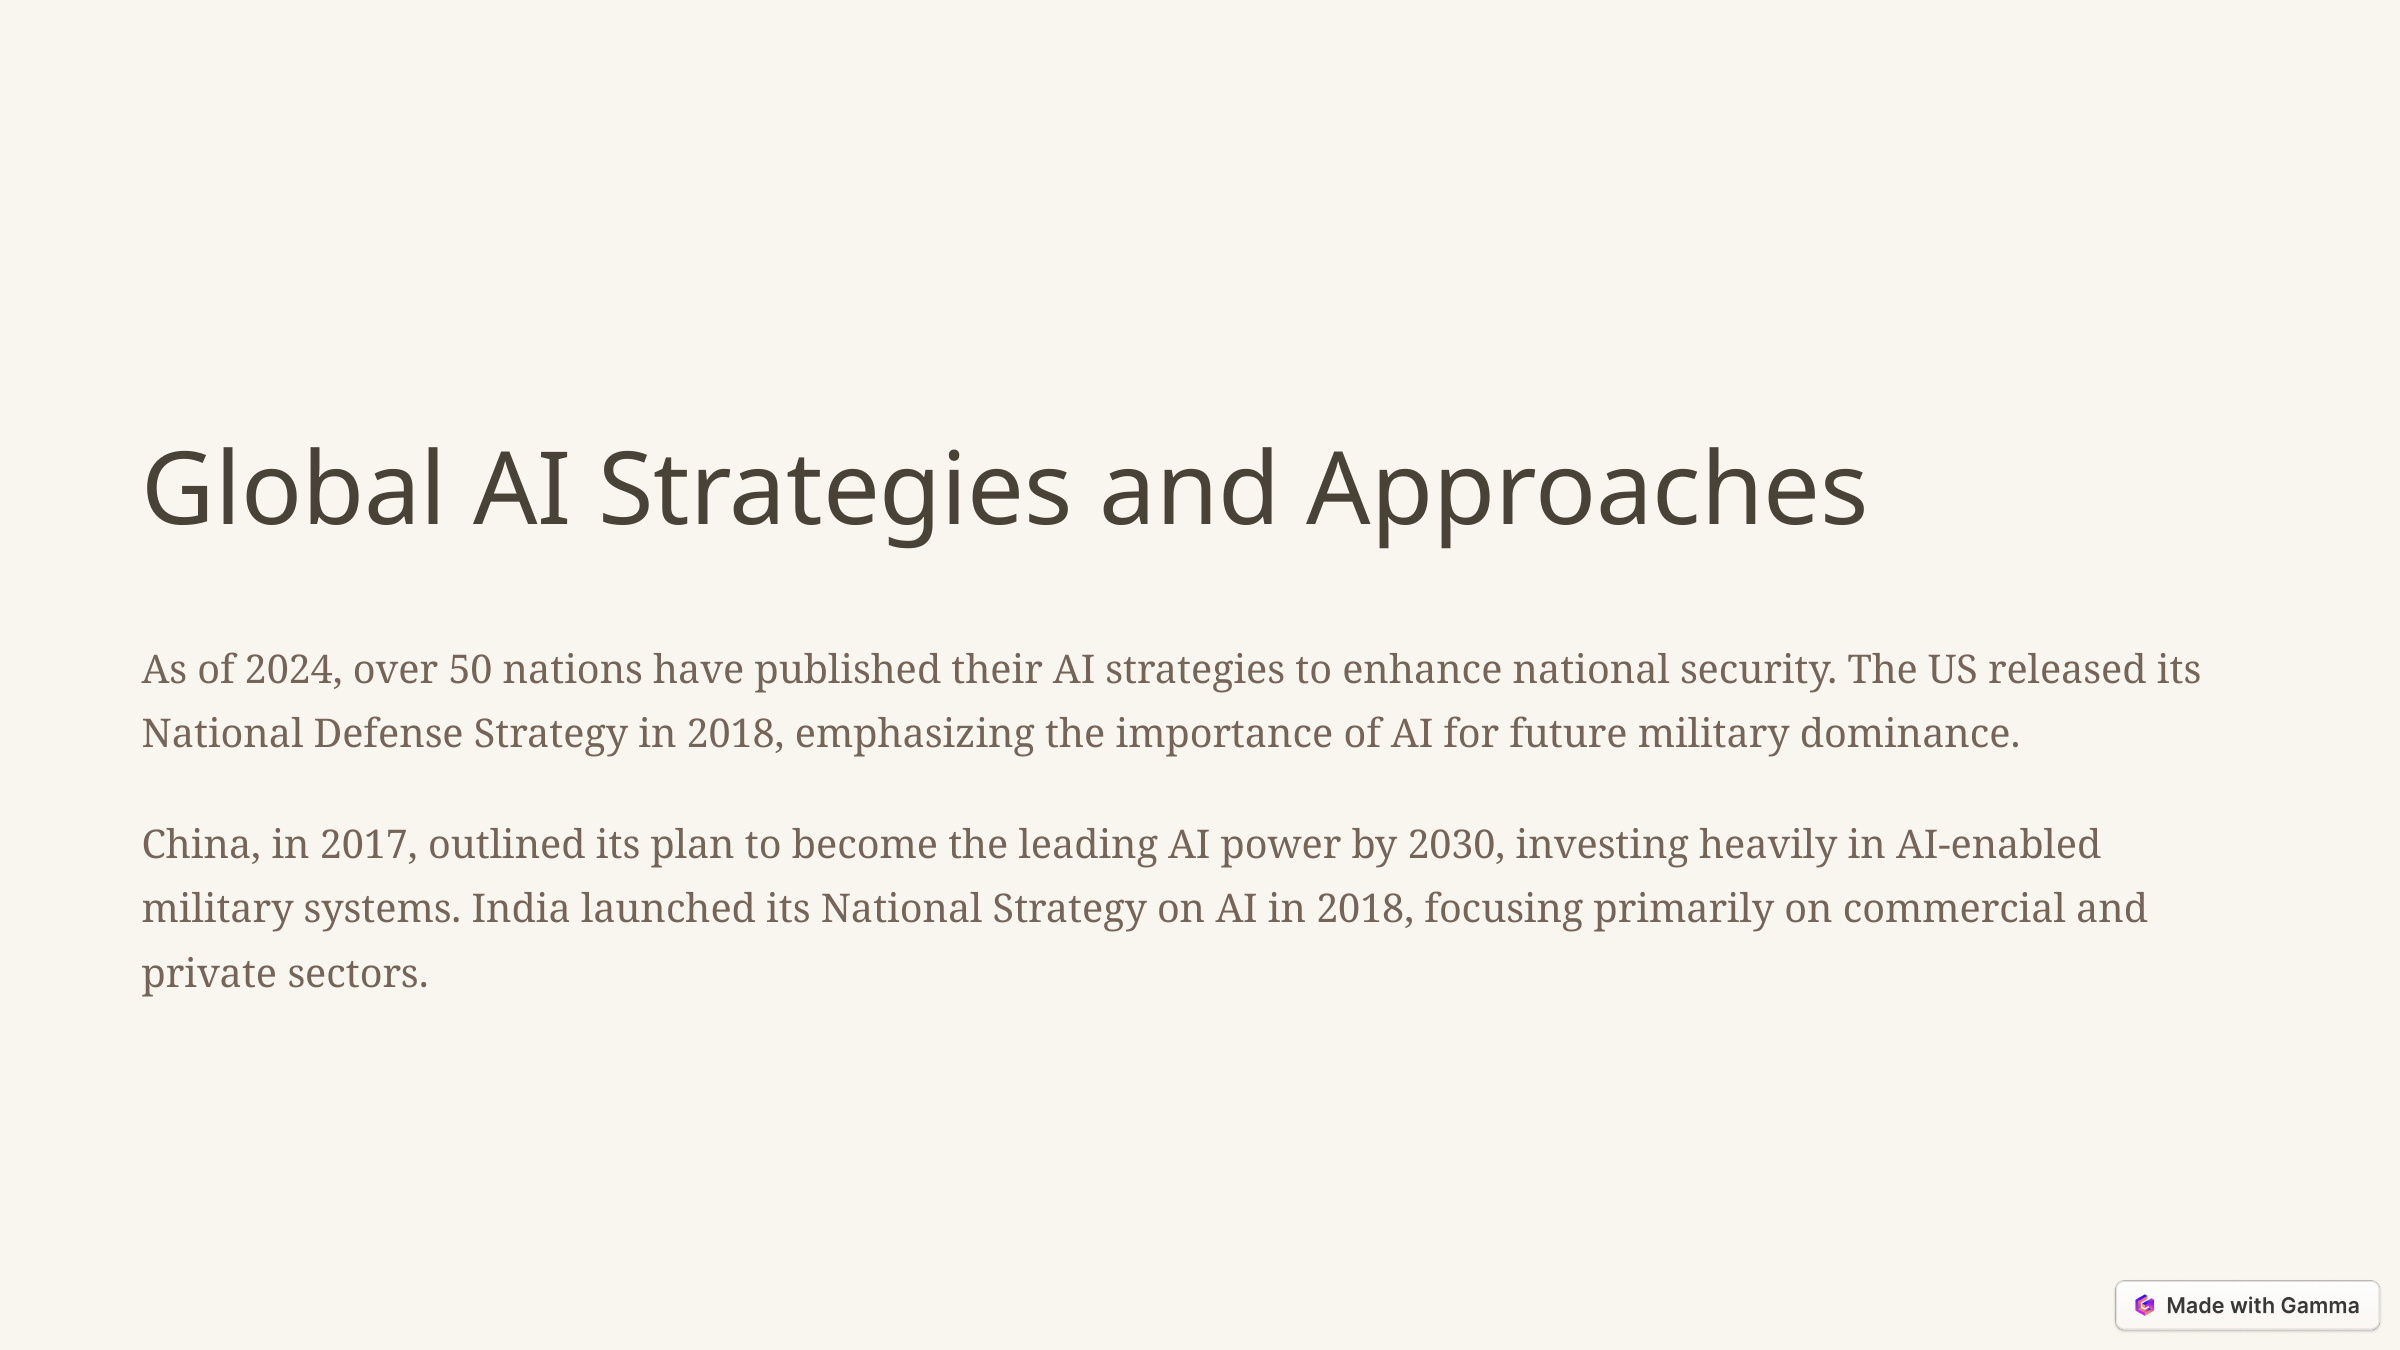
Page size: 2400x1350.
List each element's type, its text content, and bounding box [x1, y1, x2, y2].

text_box Global AI Strategies and Approaches [141, 418, 1965, 546]
text_box As of 2024, over 50 nations have published their AI strategies to enhance national security. The US released its National Defense Strategy in 2018, emphasizing the importance of AI for future military dominance. [141, 626, 2259, 756]
text_box China, in 2017, outlined its plan to become the leading AI power by 2030, investing heavily in AI-enabled military systems. India launched its National Strategy on AI in 2018, focusing primarily on commercial and private sectors. [141, 801, 2259, 932]
picture [2106, 1271, 2389, 1339]
